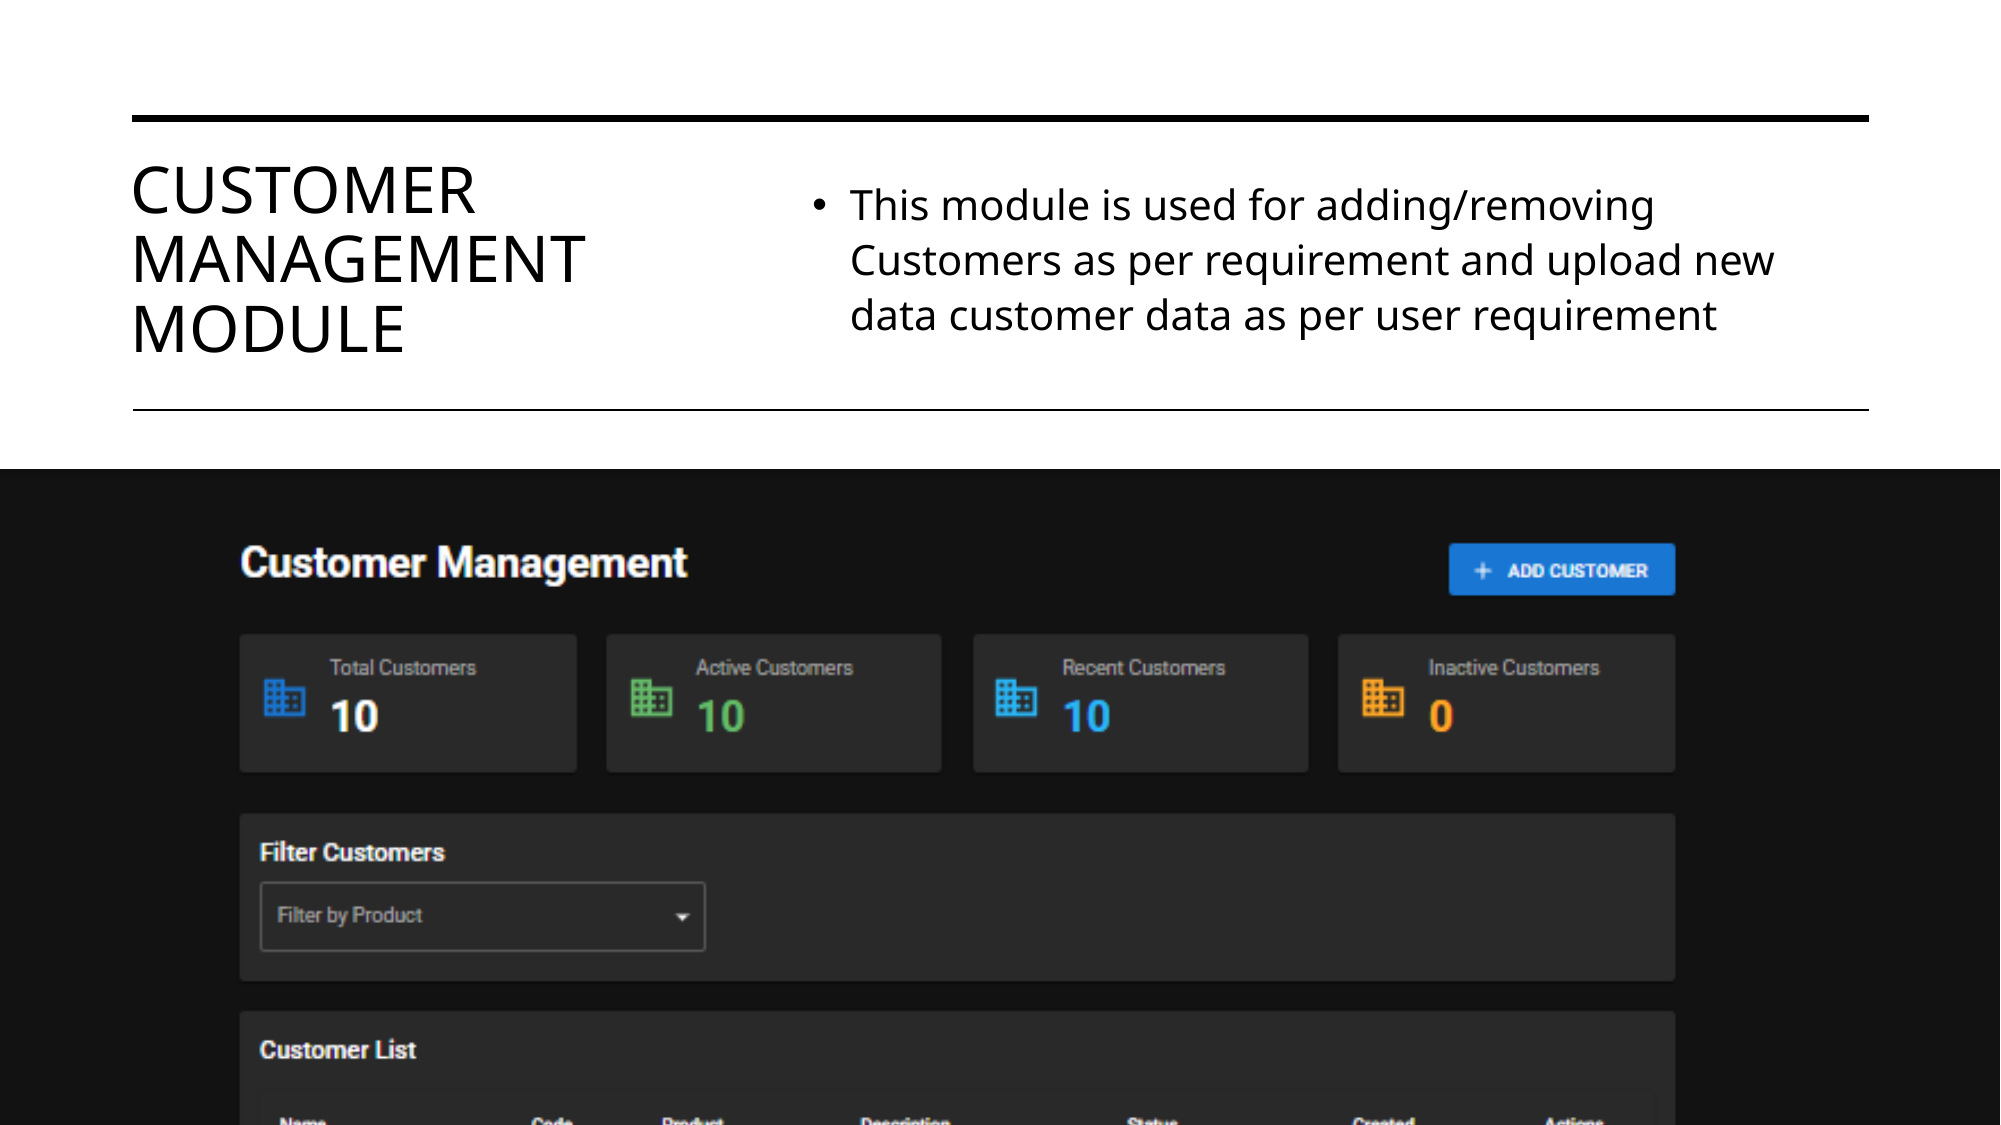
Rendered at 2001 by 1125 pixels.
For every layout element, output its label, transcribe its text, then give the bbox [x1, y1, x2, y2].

text_box [0, 0, 2000, 469]
picture [0, 469, 2000, 1125]
list This module is used for adding/removing Customers as per requirement and upload new data customer data as per user requirement [797, 166, 1883, 390]
title Customer Management MODULE [115, 149, 683, 390]
